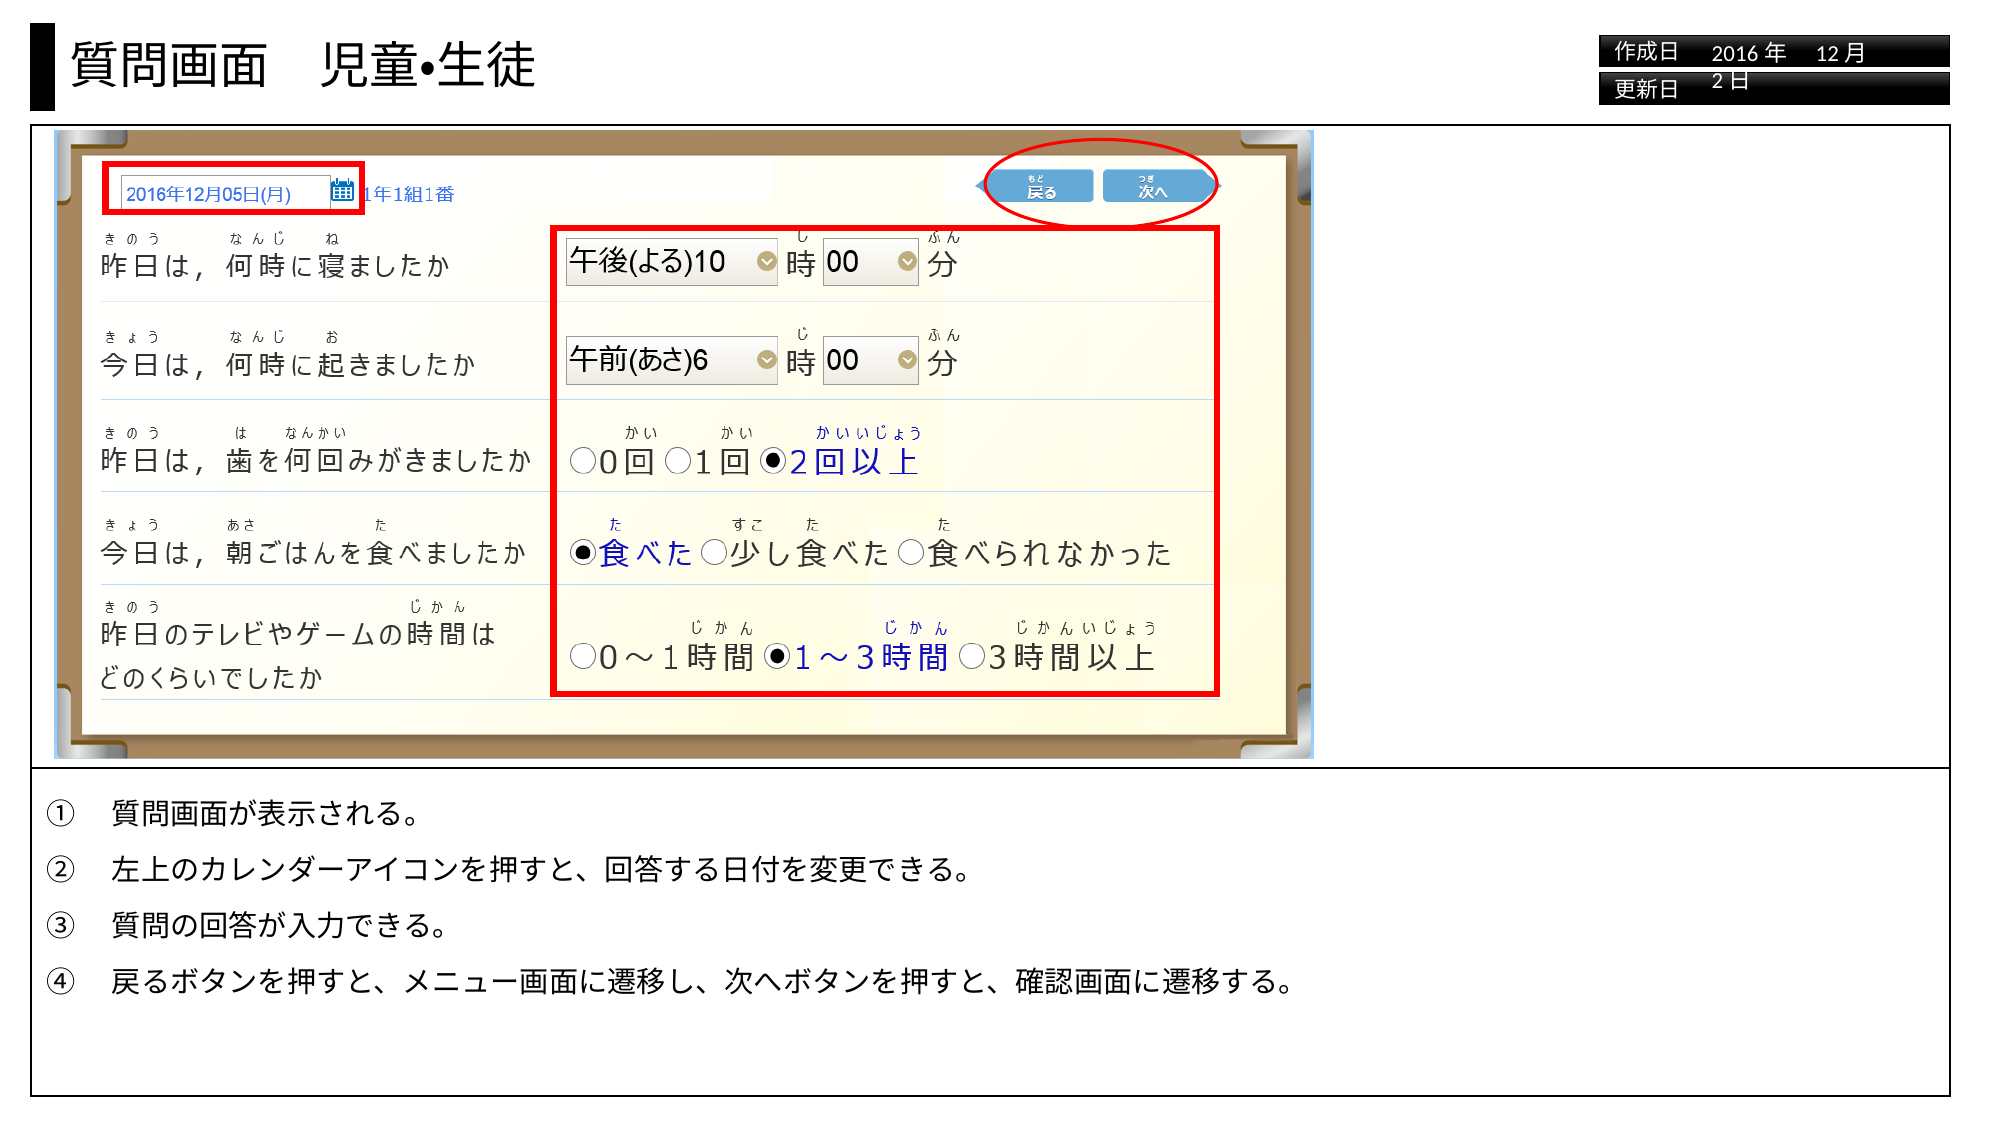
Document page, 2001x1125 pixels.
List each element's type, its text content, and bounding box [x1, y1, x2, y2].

picture [54, 130, 1314, 759]
text_box 2016年 12月 2日 [1696, 30, 1923, 101]
list ① 質問画面が表示される。 ② 左上のカレンダーアイコンを押すと、回答する日付を変更できる。 ③ 質問の回答が入力できる。 ④ 戻るボタンを押すと、メニュー画面に遷移し、次へボタンを押すと、確認画面に遷移する。 [31, 787, 1950, 1089]
title 質問画面 児童・生徒 [54, 24, 1586, 111]
